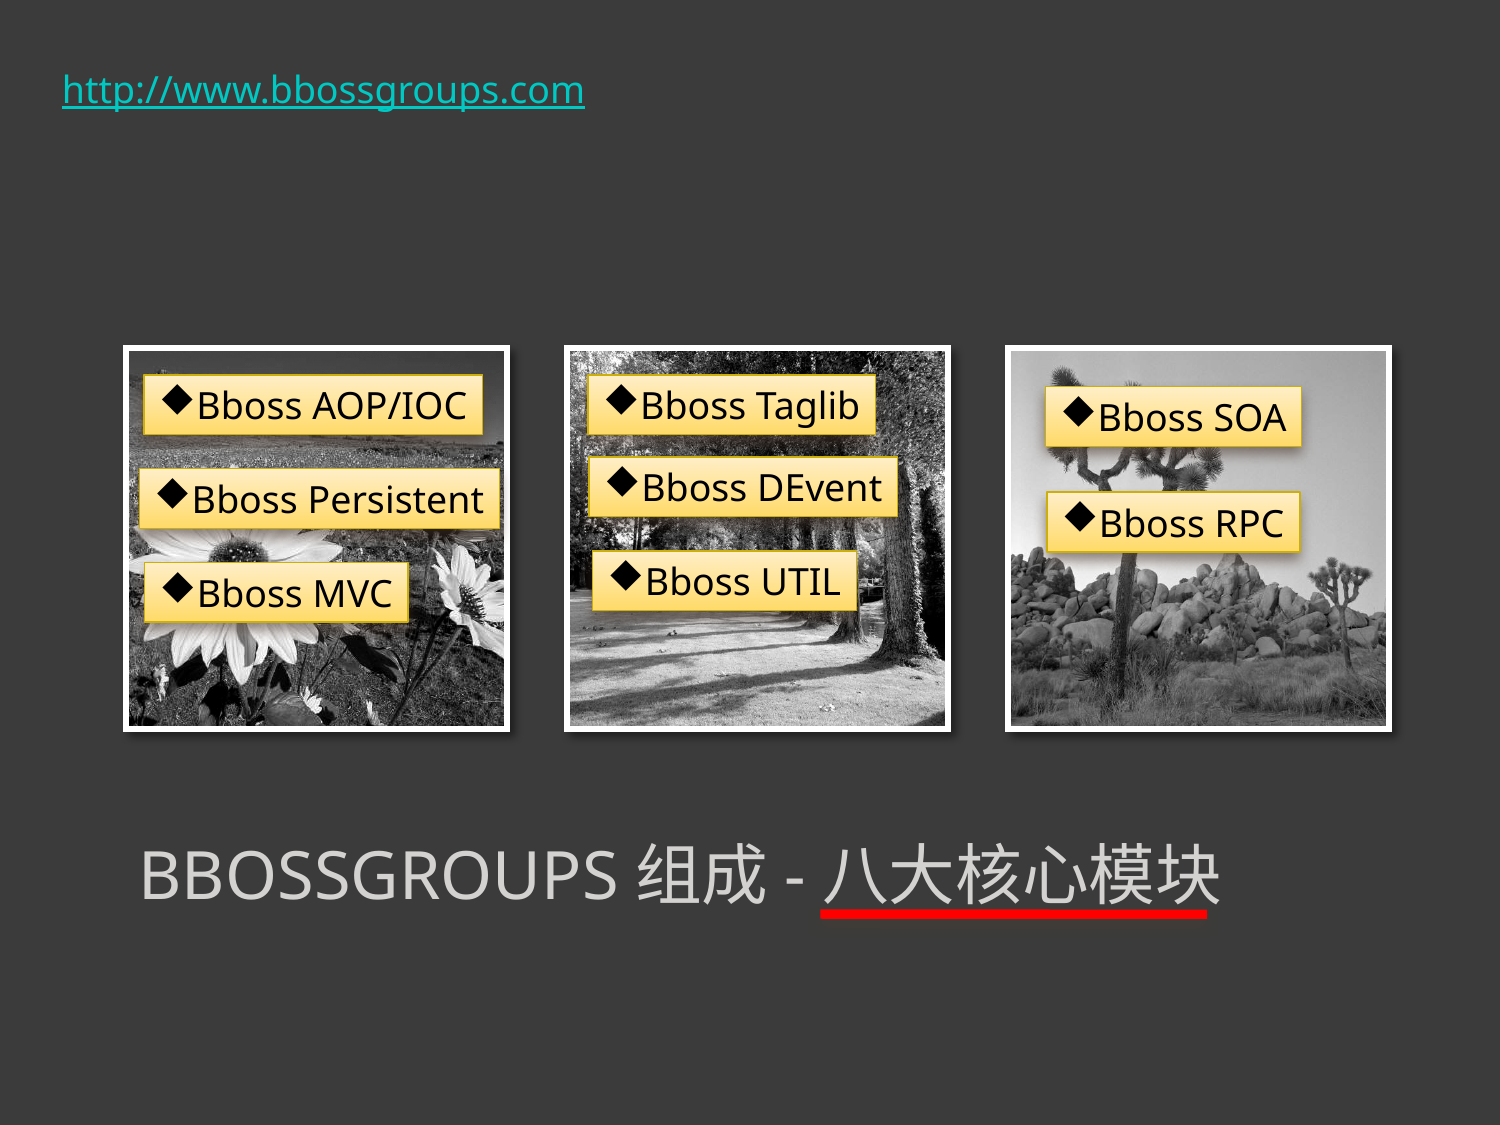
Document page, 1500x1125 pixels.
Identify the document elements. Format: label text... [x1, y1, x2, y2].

picture [569, 350, 946, 727]
picture [128, 350, 505, 727]
picture [1010, 350, 1387, 727]
title BBOSSGroups组成-八大核心模块 [123, 750, 1400, 913]
text_box http://www.bbossgroups.com [47, 58, 601, 125]
